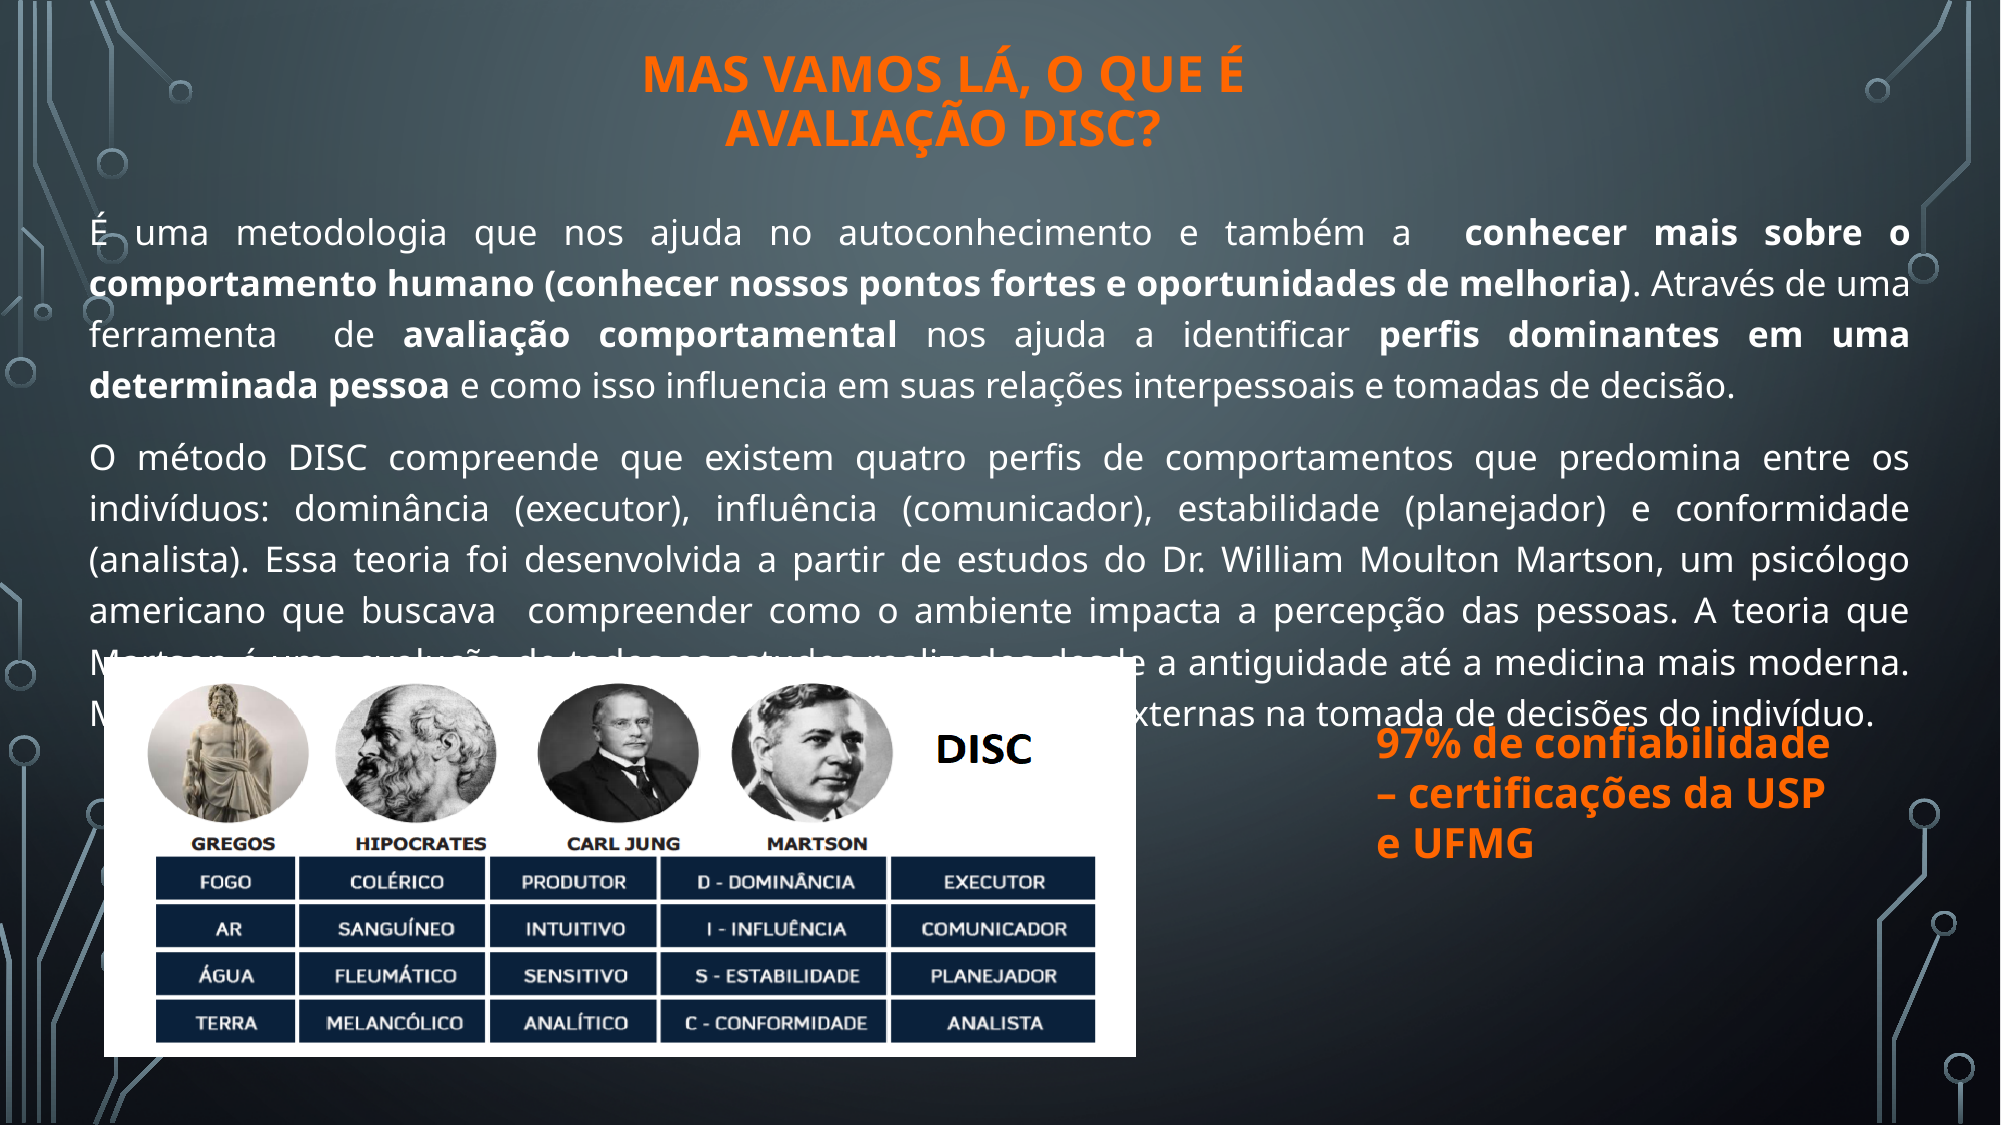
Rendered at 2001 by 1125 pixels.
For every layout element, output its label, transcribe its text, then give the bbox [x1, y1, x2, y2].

picture [103, 657, 1136, 1057]
text_box 97% de confiabilidade – certificações da USP e UFMG [1361, 709, 1859, 875]
list É uma metodologia que nos ajuda no autoconhecimento e também a conhecer mais sobre o comportamento humano (conhecer nossos pontos fortes e oportunidades de melhoria). Através de uma ferramenta de avaliação comportamental nos ajuda a identificar perfis dominantes em uma determinada pessoa e como isso influencia em suas relações interpessoais e tomadas de decisão. O método DISC compreende que existem quatro perfis de comportamentos que predomina entre os indivíduos: dominância (executor), influência (comunicador), estabilidade (planejador) e conformidade (analista). Essa teoria foi desenvolvida a partir de estudos do Dr. William Moulton Martson, um psicólogo americano que buscava compreender como o ambiente impacta a percepção das pessoas. A teoria que Martson é uma evolução de todos os estudos realizados desde a antiguidade até a medicina mais moderna. Martson leva em consideração o peso de pressões internas e externas na tomada de decisões do indivíduo. [73, 193, 1927, 908]
title Mas vamos lá, o que é Avaliação DISC? [524, 1, 1362, 205]
